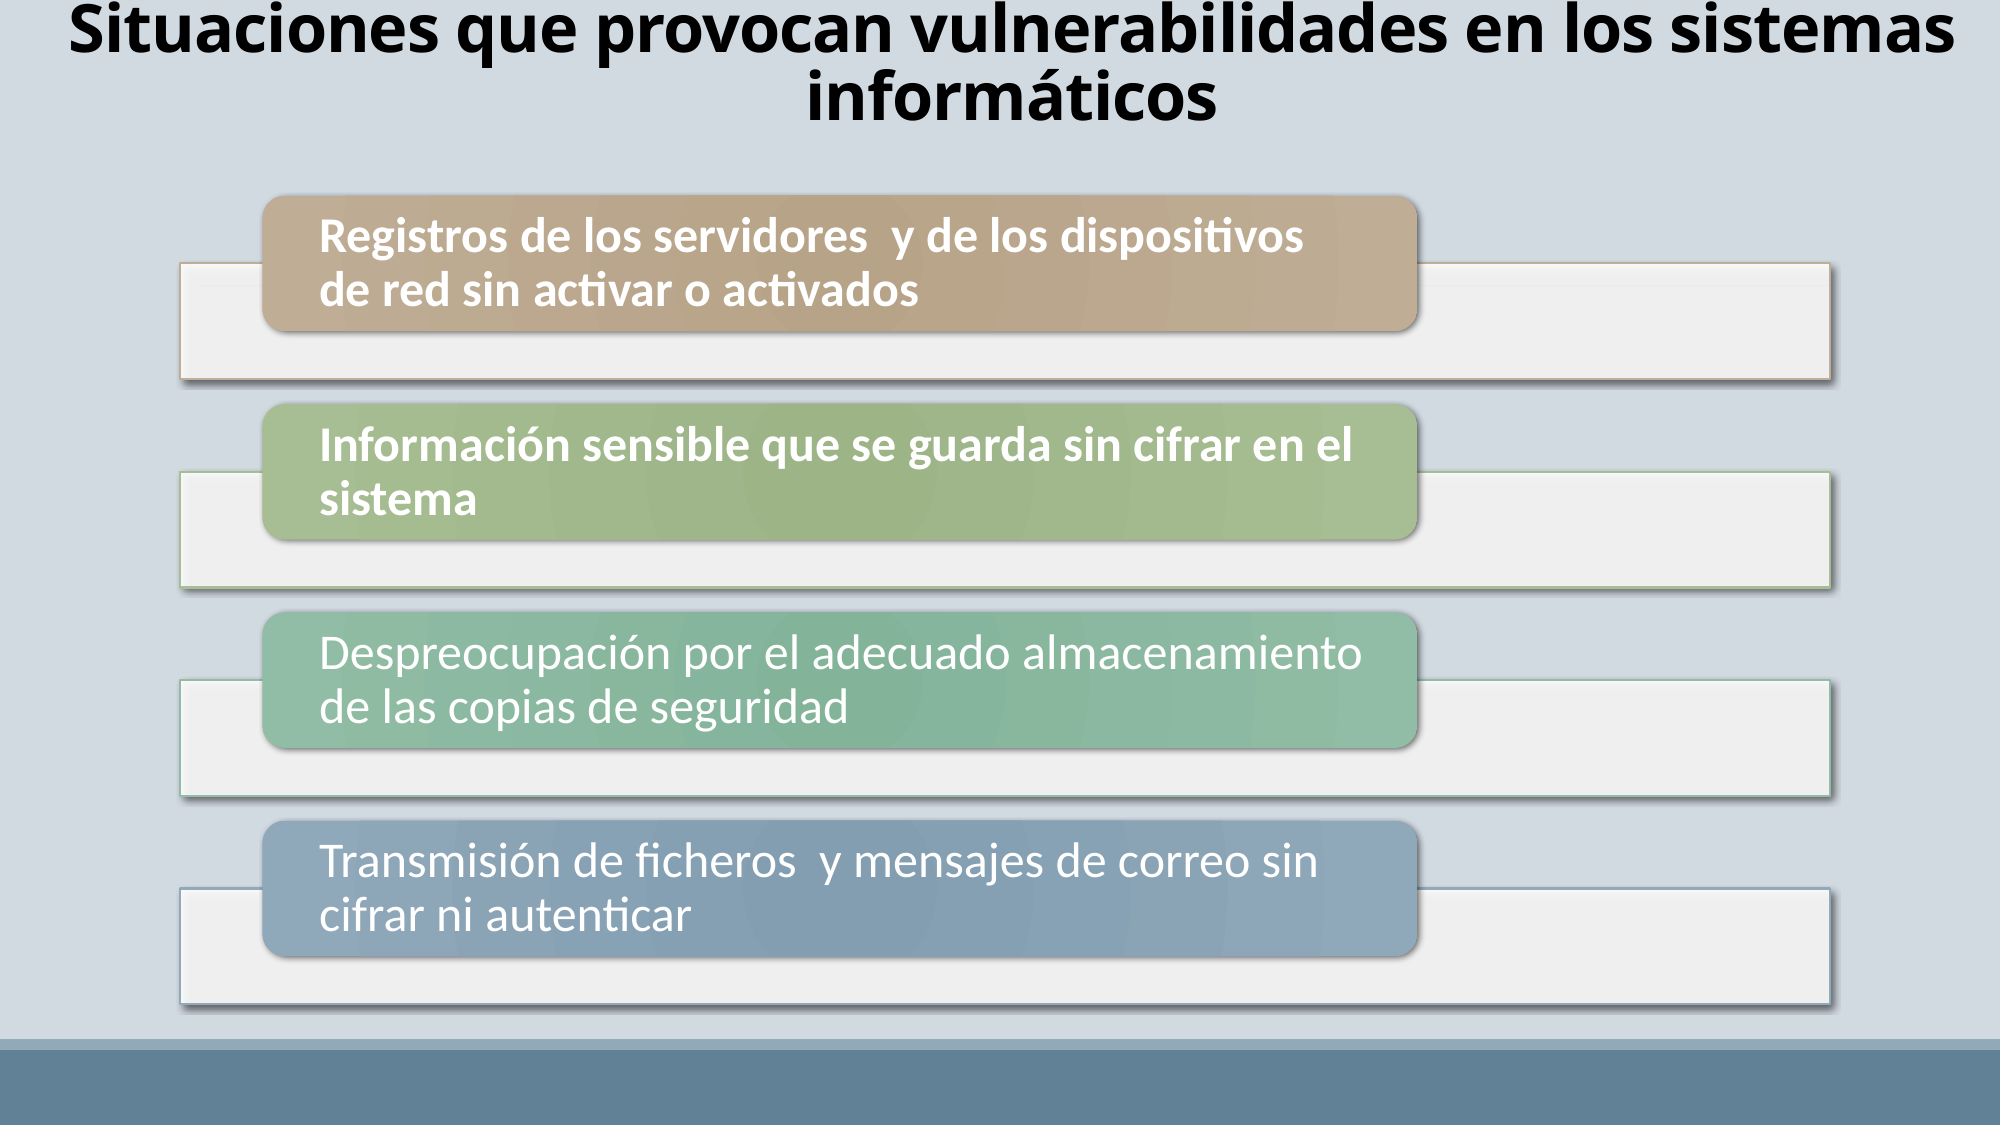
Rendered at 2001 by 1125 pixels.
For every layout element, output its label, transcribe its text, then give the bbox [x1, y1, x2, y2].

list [179, 193, 1831, 1007]
text_box Situaciones que provocan vulnerabilidades en los sistemas informáticos [24, 37, 2000, 142]
